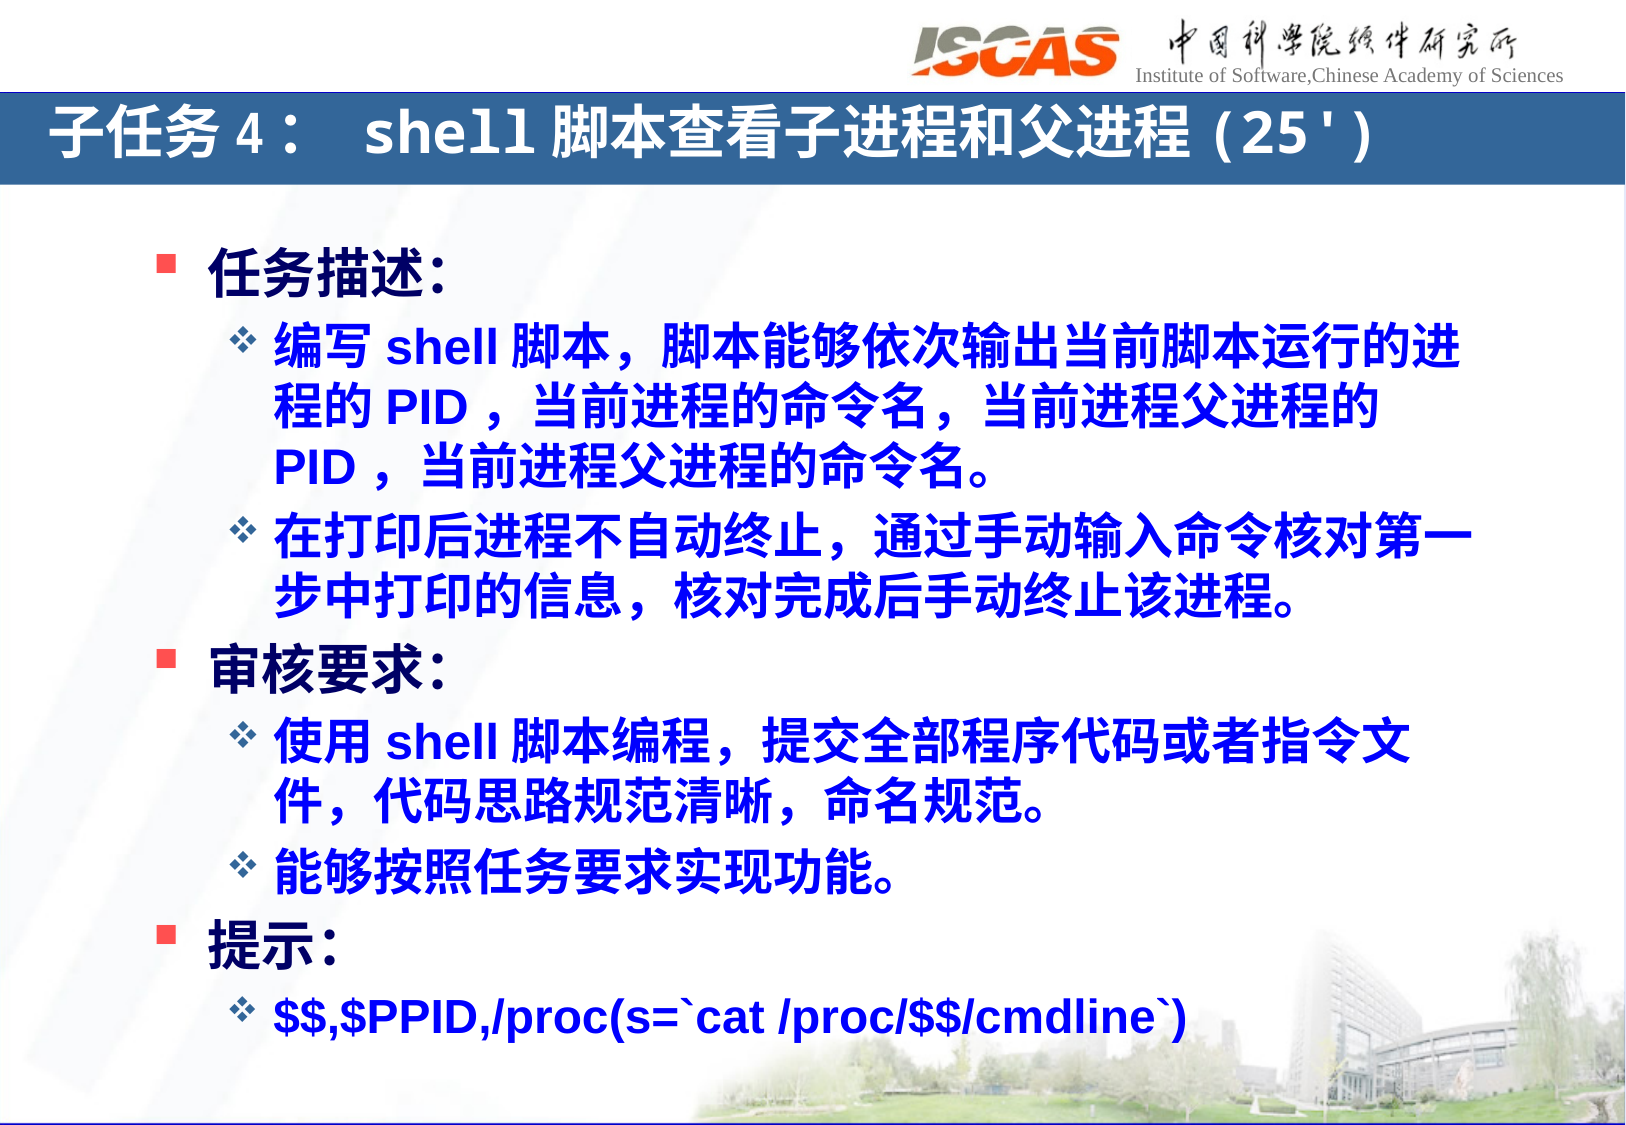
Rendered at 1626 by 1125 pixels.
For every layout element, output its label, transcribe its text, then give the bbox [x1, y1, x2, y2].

picture [0, 92, 1626, 1125]
picture [907, 18, 1132, 87]
title 子任务4： shell脚本查看子进程和父进程(25') [0, 93, 1625, 185]
picture [1166, 15, 1519, 71]
list 任务描述： 编写shell脚本，脚本能够依次输出当前脚本运行的进程的PID，当前进程的命令名，当前进程父进程的PID，当前进程父进程的命令名。 在打印后进程不自动终止，通过手动输入命令核对第一步中打印的信息，核对完成后手动终止该进程。 审核要求： 使用shell脚本编程，提交全部程序代码或者指令文件，代码思路规范清晰，命名规范。 能够按照任务要求实现功能。 提示： $$,$PPID,/proc(s=`cat /proc/$$/cmdline`) [136, 231, 1489, 1083]
